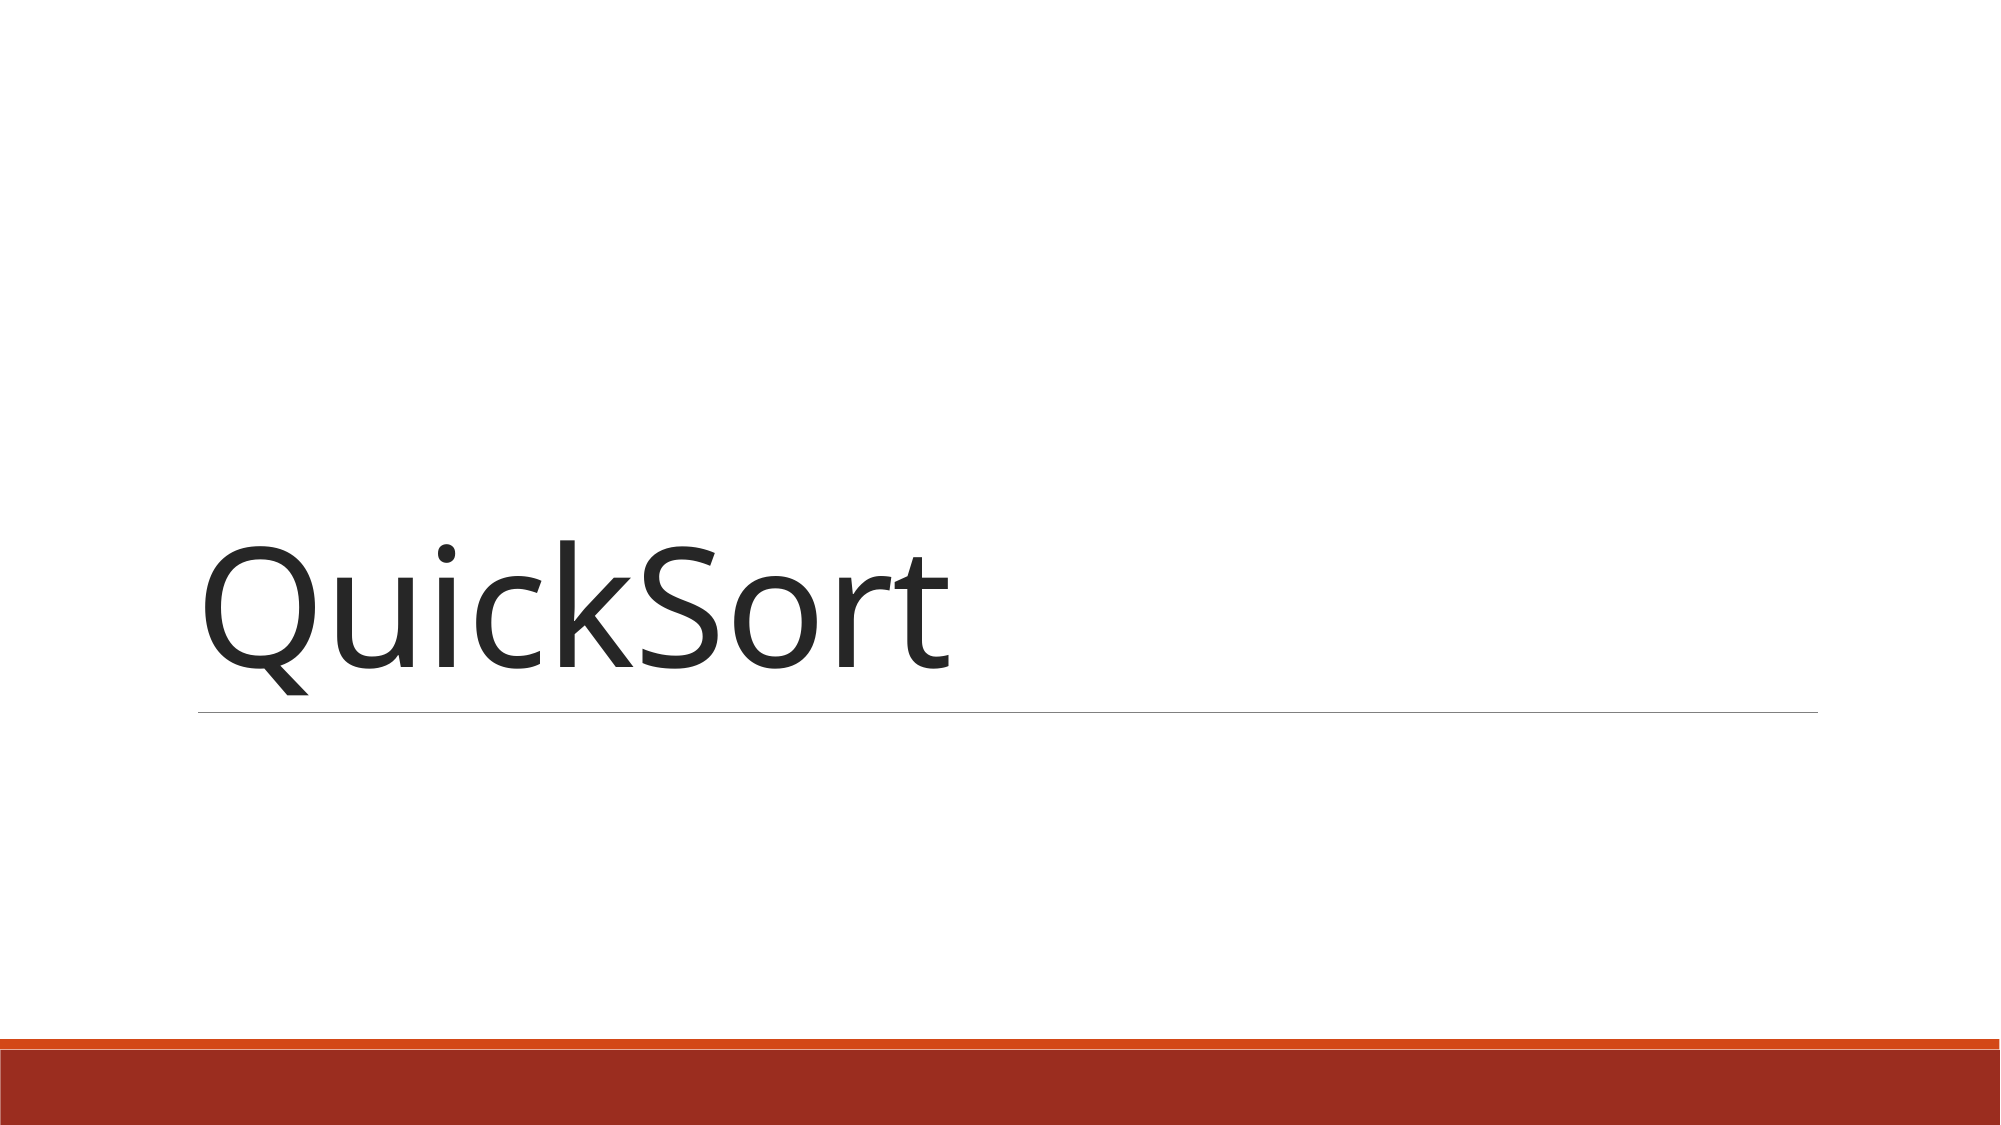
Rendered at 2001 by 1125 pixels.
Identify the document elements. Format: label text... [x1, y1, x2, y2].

title QuickSort [180, 124, 1830, 710]
